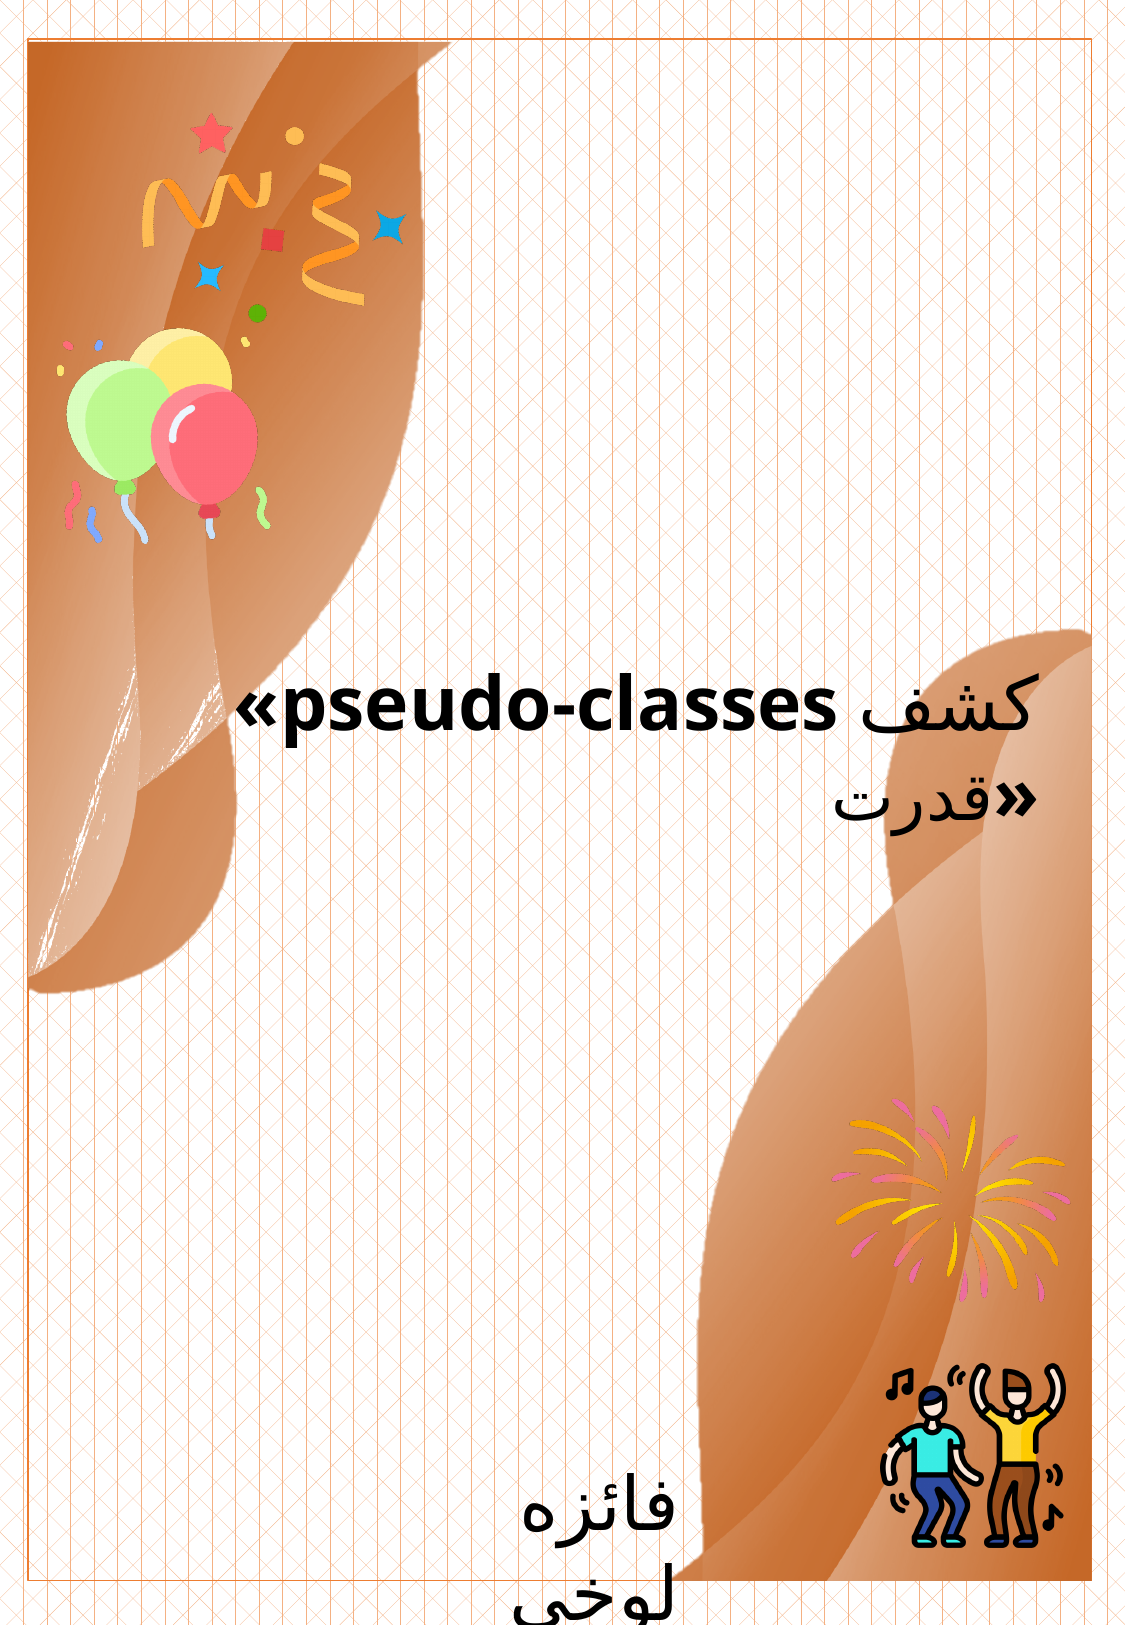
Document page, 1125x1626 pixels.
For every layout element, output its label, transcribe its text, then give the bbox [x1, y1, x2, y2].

picture [318, 807, 1125, 1361]
text_box فائزه لوخی [402, 1448, 695, 1625]
picture [880, 1363, 1066, 1549]
picture [0, 51, 771, 785]
text_box «pseudo-classes کشف قدرت» [34, 648, 1055, 843]
text_box [27, 785, 577, 1581]
text_box [27, 38, 1092, 548]
